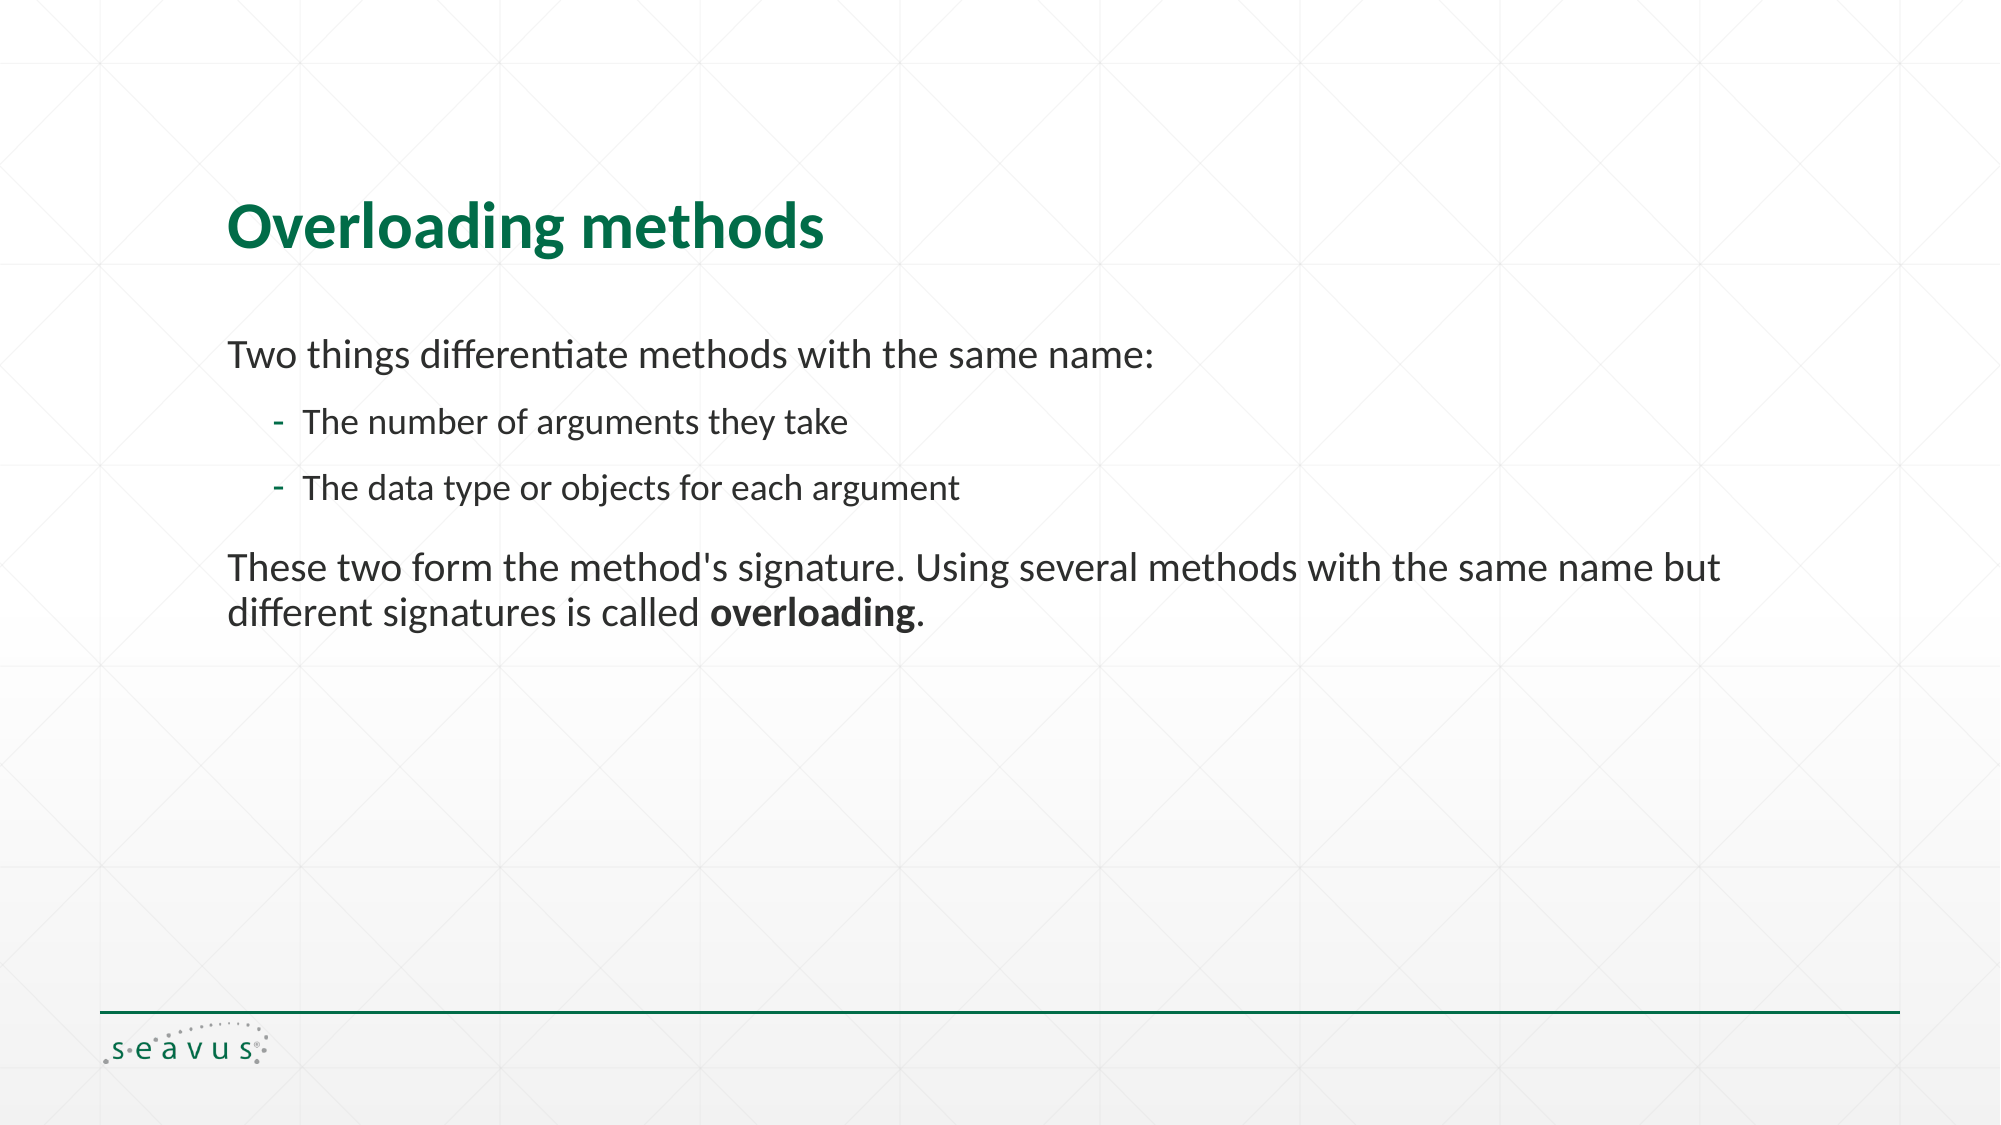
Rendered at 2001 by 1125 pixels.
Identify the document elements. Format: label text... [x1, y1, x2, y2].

list Two things differentiate methods with the same name: The number of arguments they take The data type or objects for each argument These two form the method's signature. Using several methods with the same name but different signatures is called overloading. [212, 324, 1788, 950]
title Overloading methods [212, 82, 1788, 271]
picture [103, 1022, 268, 1064]
